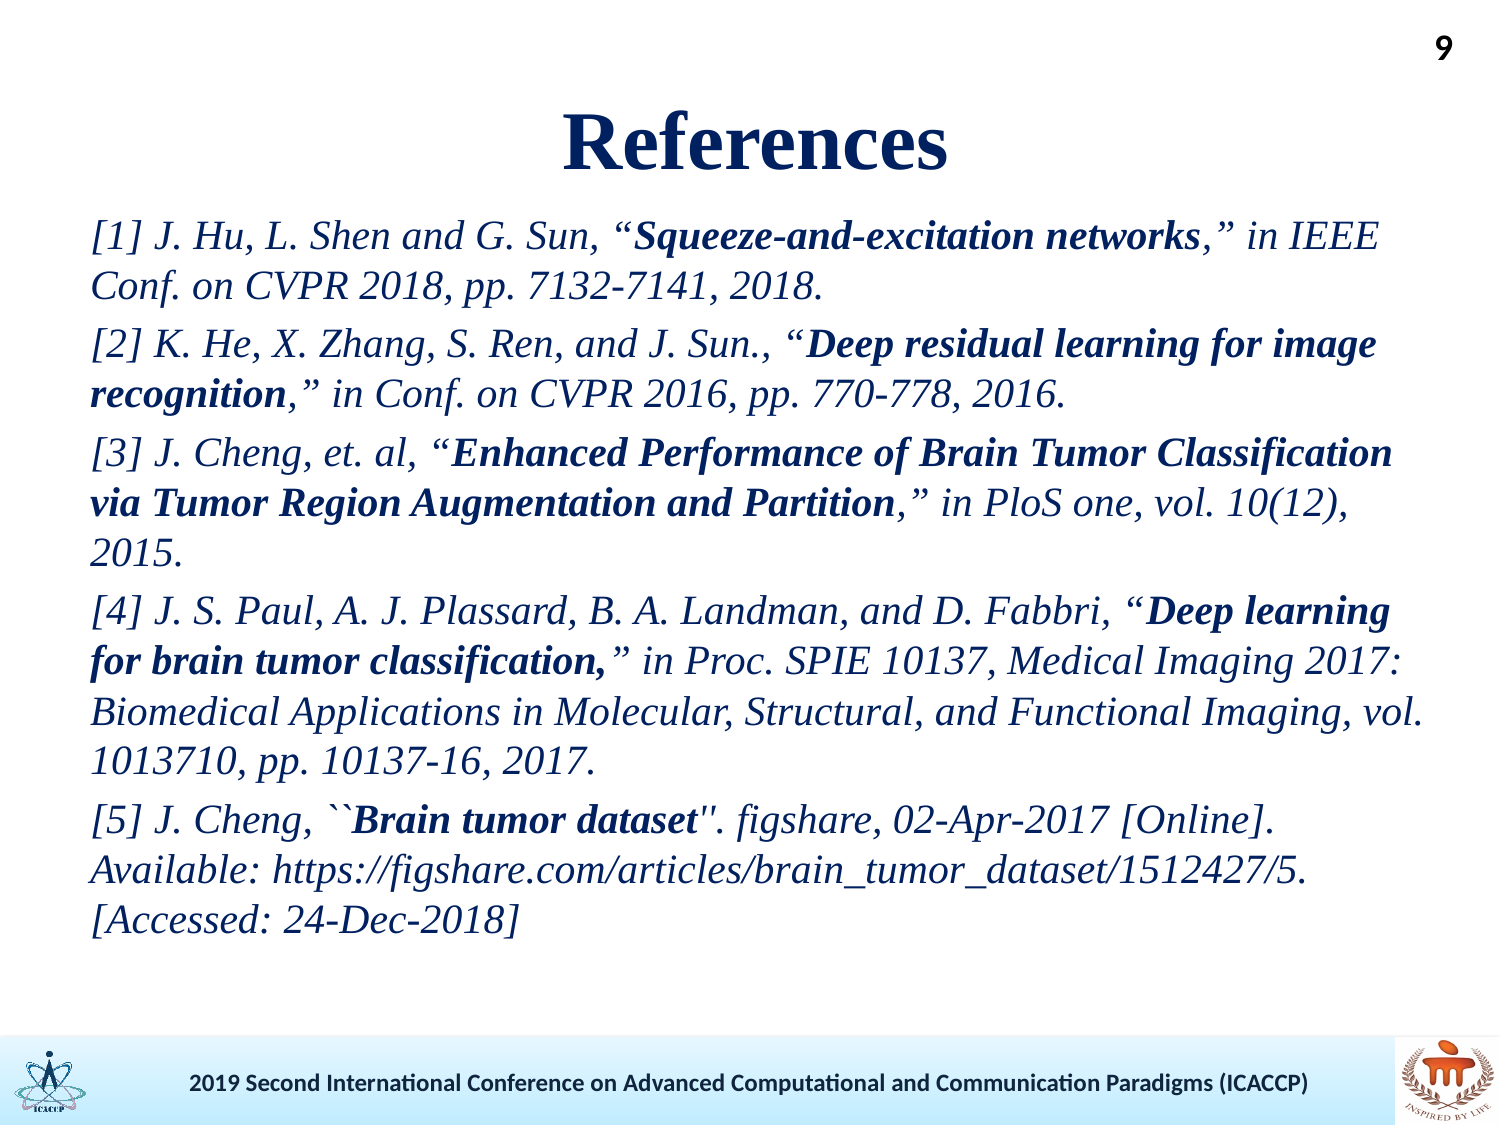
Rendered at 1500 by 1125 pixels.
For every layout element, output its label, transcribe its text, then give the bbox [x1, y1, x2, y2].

text_box 9 [1395, 15, 1493, 76]
picture [0, 1037, 101, 1125]
picture [1395, 1037, 1500, 1125]
list [1] J. Hu, L. Shen and G. Sun, “Squeeze-and-excitation networks,” in IEEE Conf. on CVPR 2018, pp. 7132-7141, 2018. [2] K. He, X. Zhang, S. Ren, and J. Sun., “Deep residual learning for image recognition,” in Conf. on CVPR 2016, pp. 770-778, 2016. [3] J. Cheng, et. al, “Enhanced Performance of Brain Tumor Classification via Tumor Region Augmentation and Partition,” in PloS one, vol. 10(12), 2015. [4] J. S. Paul, A. J. Plassard, B. A. Landman, and D. Fabbri, “Deep learning for brain tumor classification,” in Proc. SPIE 10137, Medical Imaging 2017: Biomedical Applications in Molecular, Structural, and Functional Imaging, vol. 1013710, pp. 10137-16, 2017. [5] J. Cheng, ``Brain tumor dataset''. figshare, 02-Apr-2017 [Online]. Available: https://figshare.com/articles/brain_tumor_dataset/1512427/5. [Accessed: 24-Dec-2018] [75, 200, 1450, 1013]
footer 2019 Second International Conference on Advanced Computational and Communication Paradigms (ICACCP) [101, 1037, 1392, 1125]
title References [99, 46, 1413, 200]
